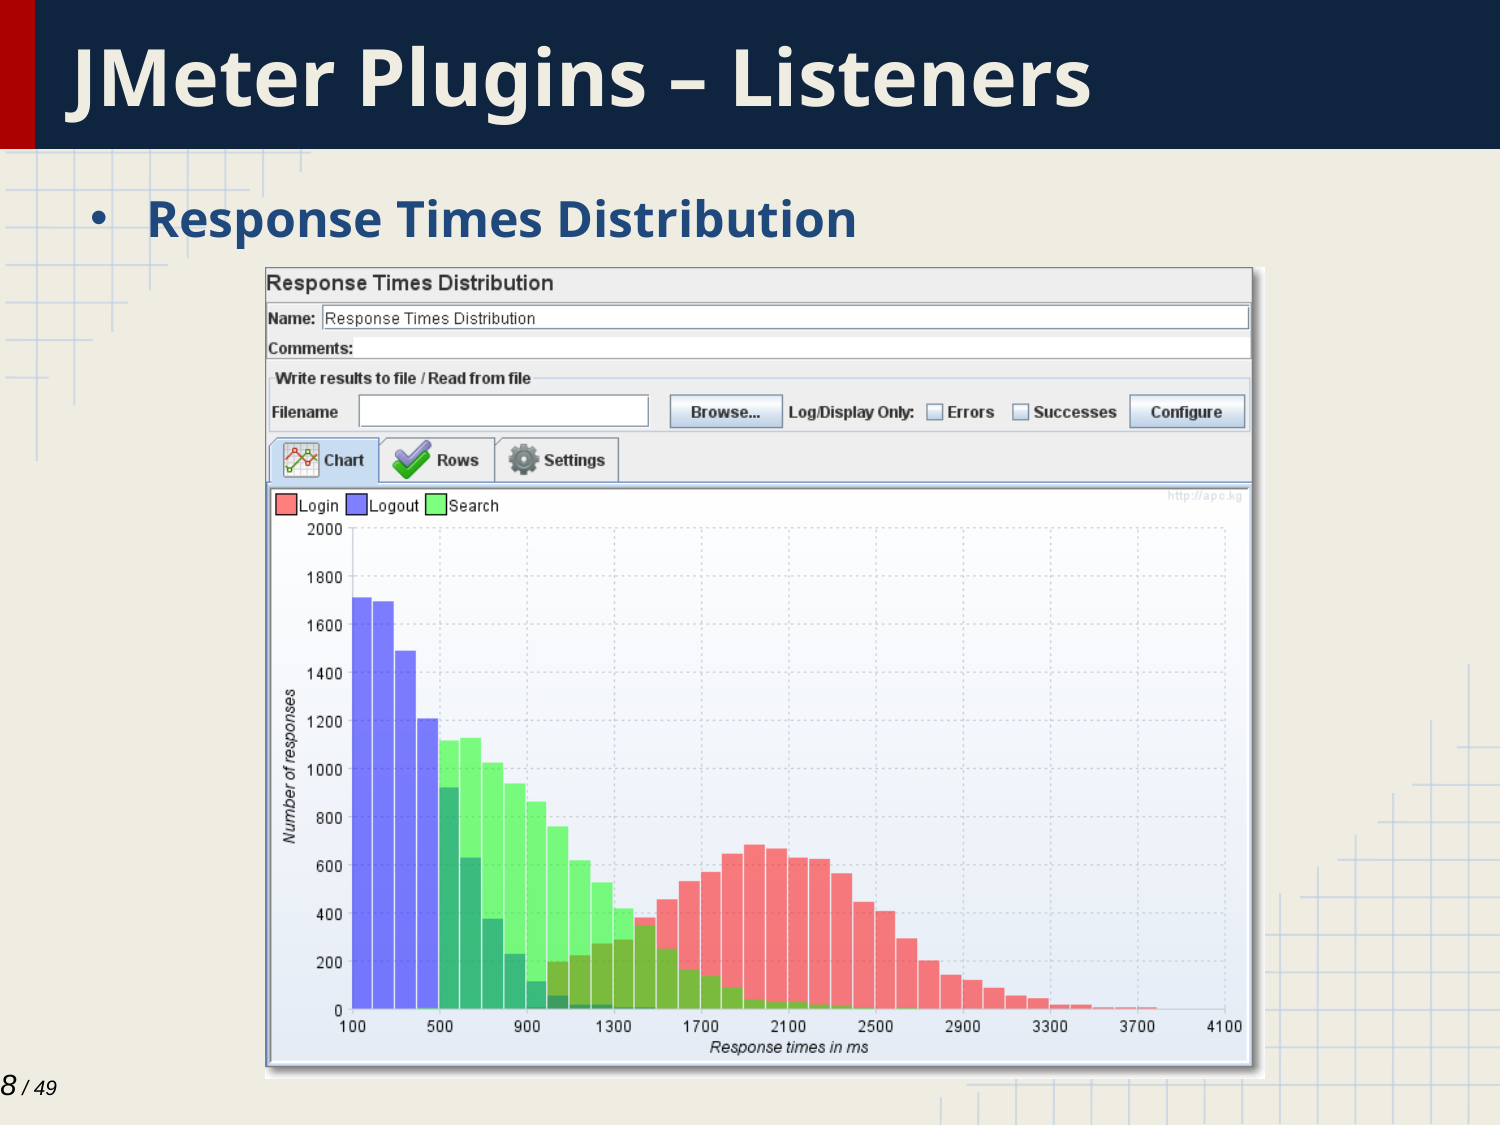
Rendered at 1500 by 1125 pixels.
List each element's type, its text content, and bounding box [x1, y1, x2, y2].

picture [265, 266, 1266, 1080]
list Response Times Distribution [75, 172, 1425, 1074]
title JMeter Plugins – Listeners [10, 5, 1211, 138]
